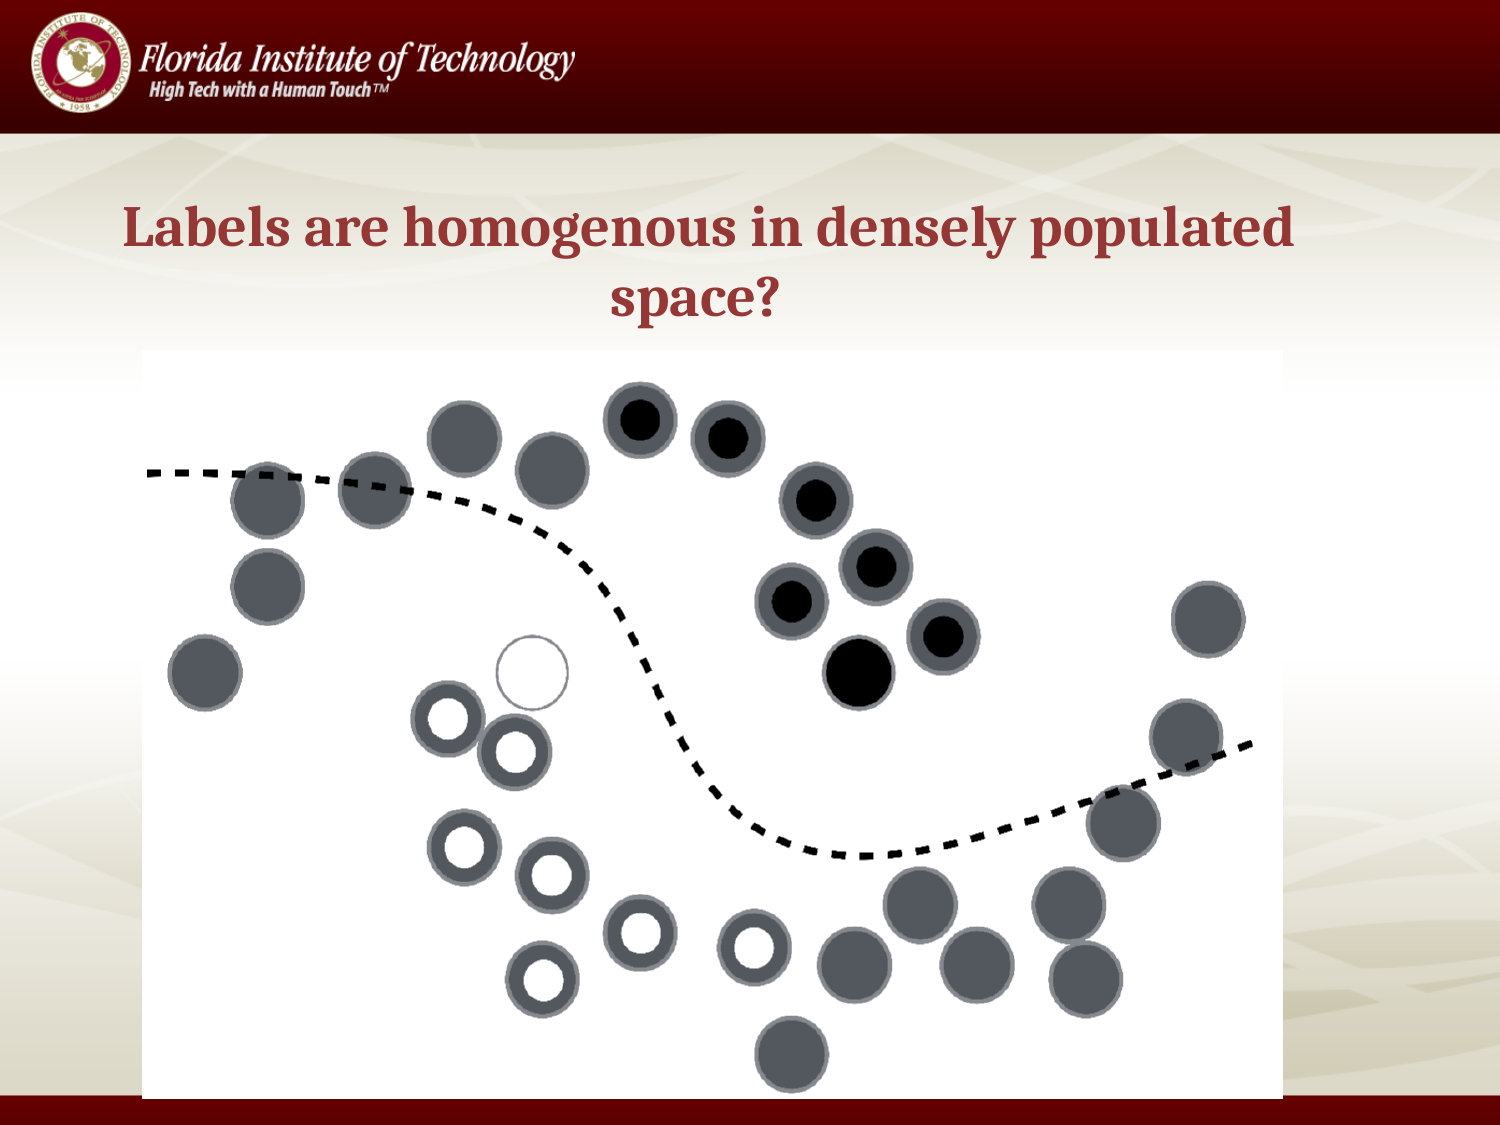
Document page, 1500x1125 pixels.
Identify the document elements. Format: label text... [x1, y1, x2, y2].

text_box Labels are homogenous in densely populated space? [30, 241, 1388, 346]
picture [0, 0, 1500, 1125]
